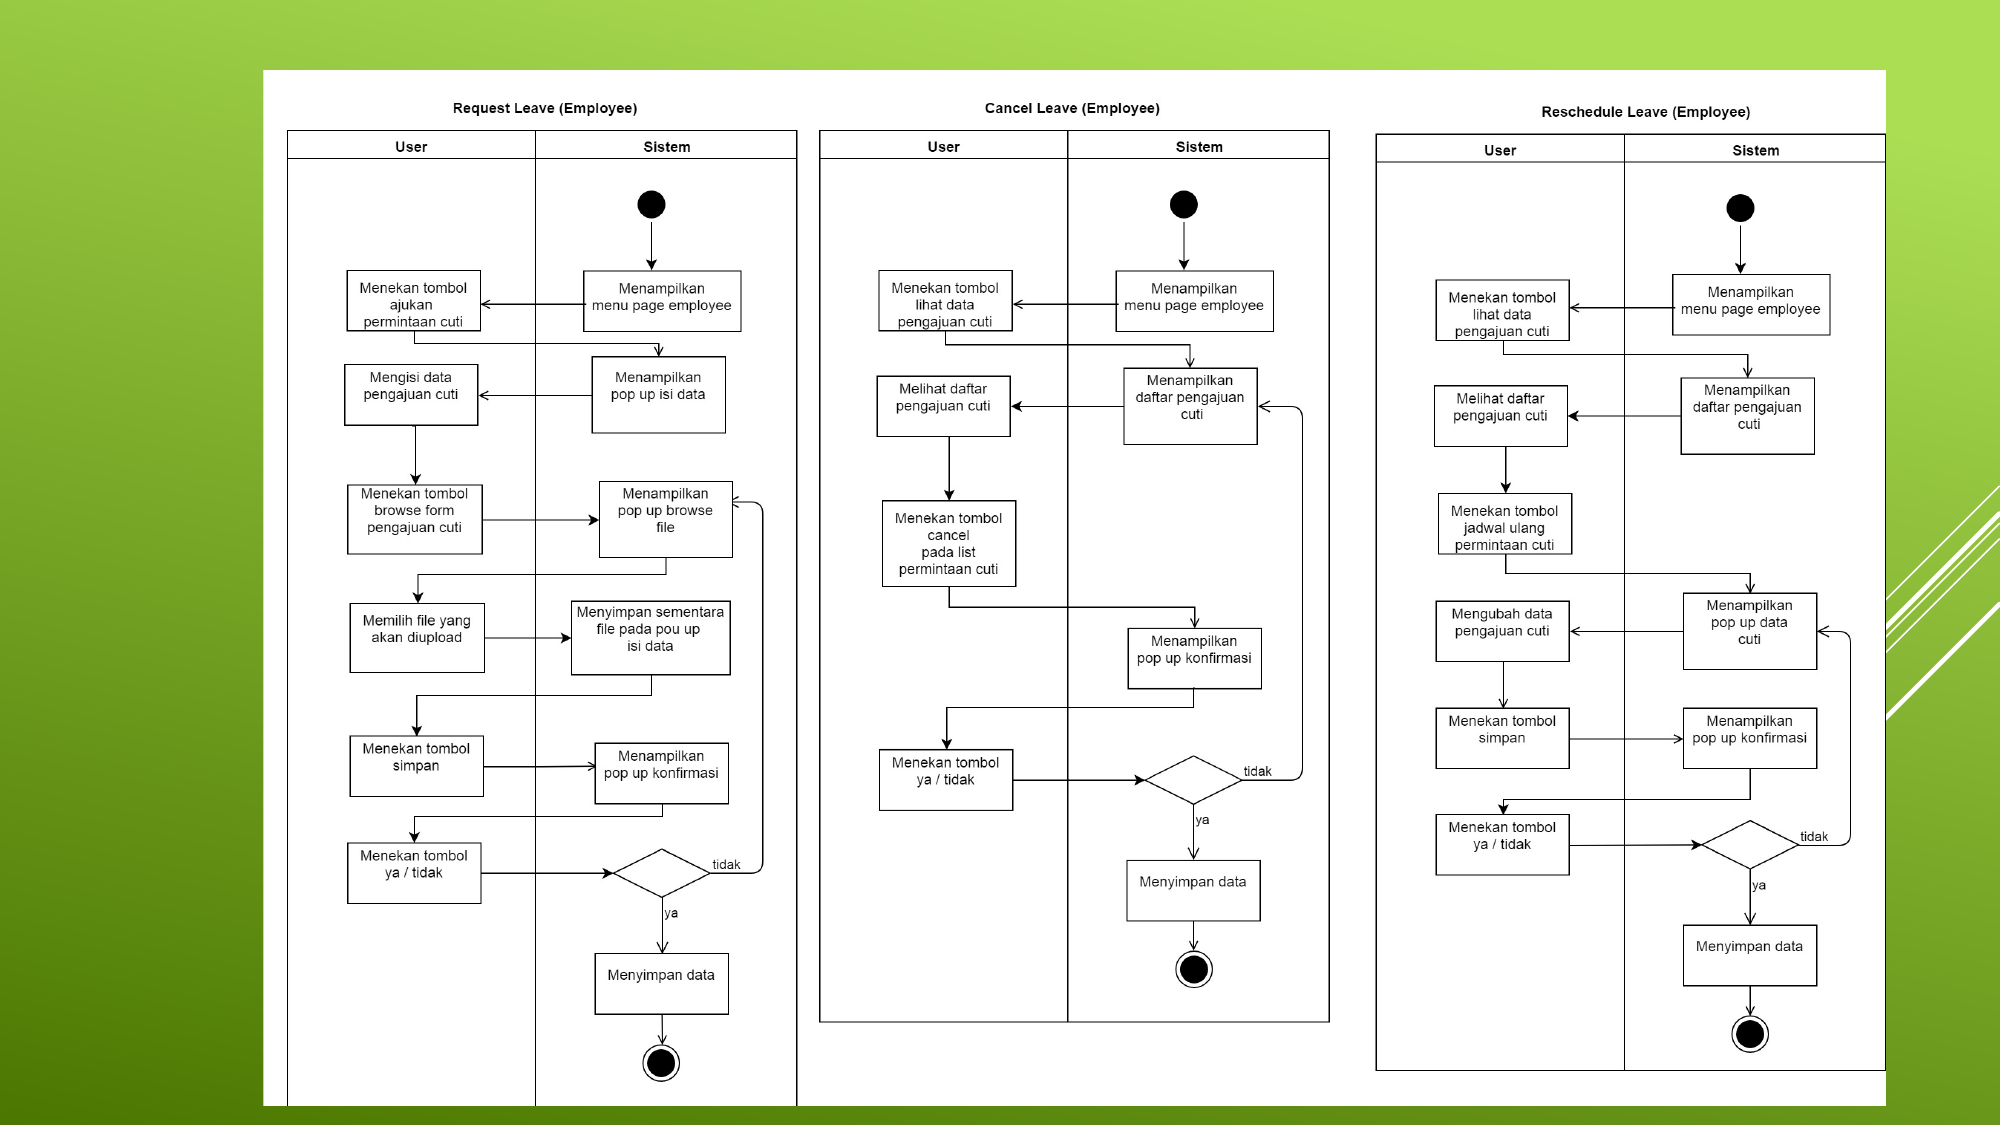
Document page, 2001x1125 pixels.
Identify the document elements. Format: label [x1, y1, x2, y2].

list [263, 69, 2000, 1106]
